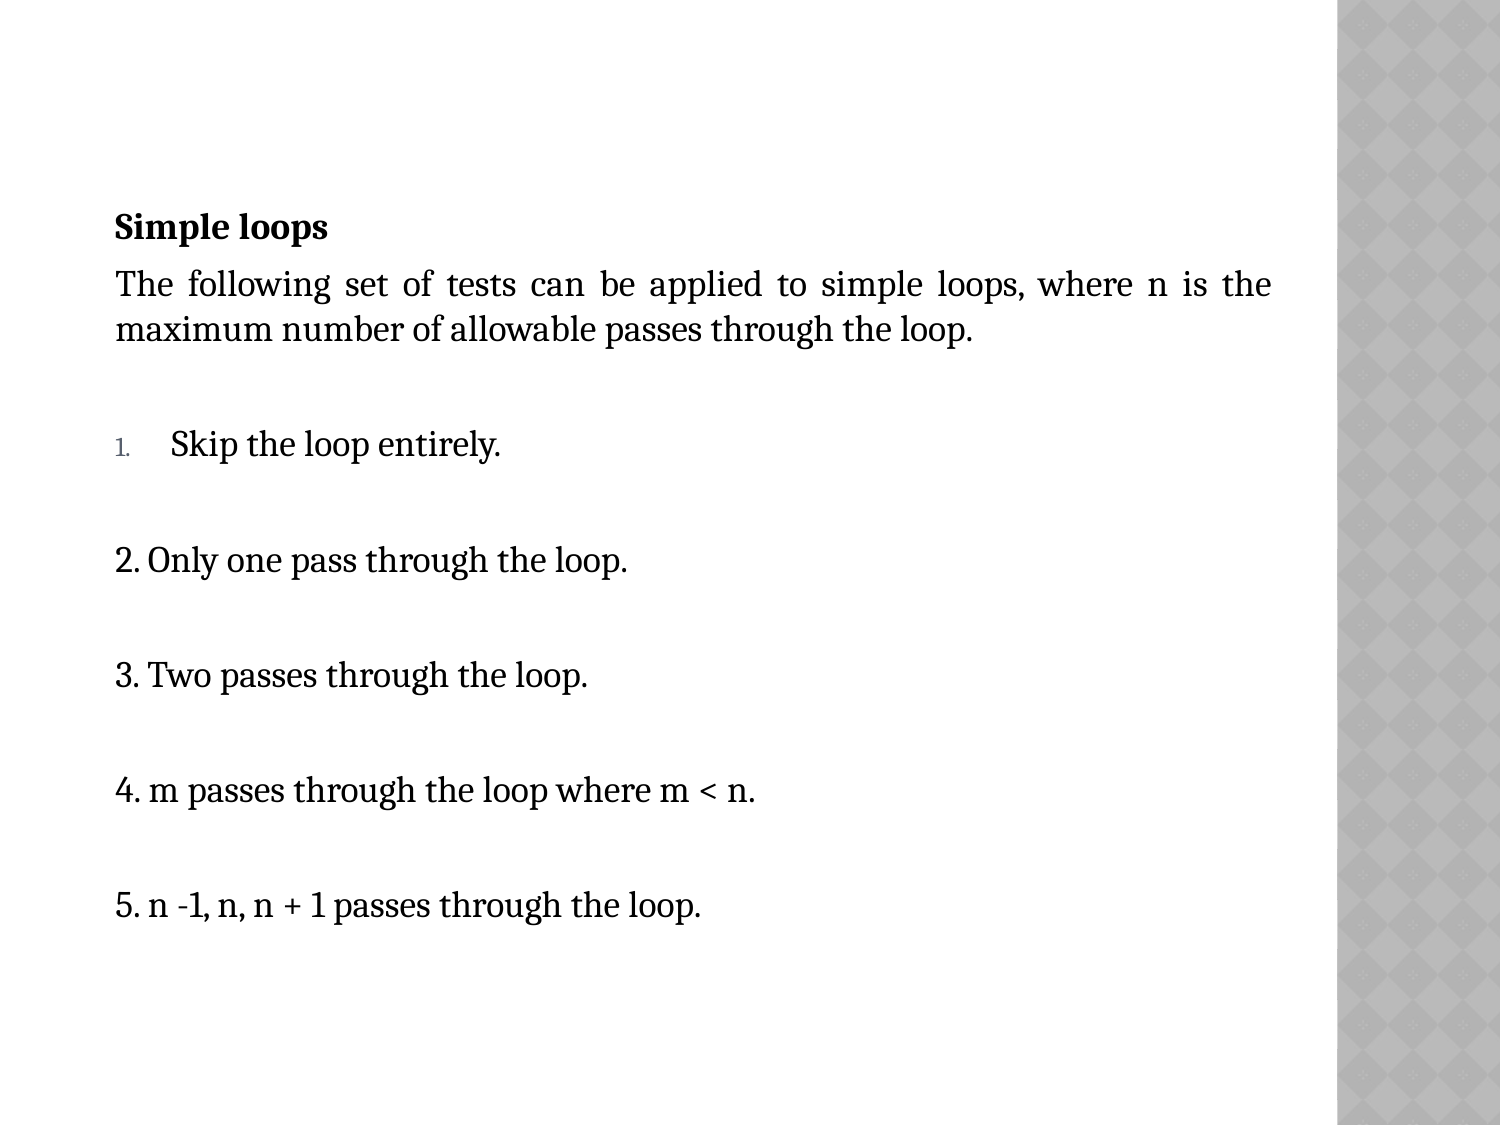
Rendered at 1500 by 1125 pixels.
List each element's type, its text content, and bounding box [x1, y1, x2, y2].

list Simple loops The following set of tests can be applied to simple loops, where n is the maximum number of allowable passes through the loop. Skip the loop entirely. 2. Only one pass through the loop. 3. Two passes through the loop. 4. m passes through the loop where m < n. 5. n -1, n, n + 1 passes through the loop. [100, 194, 1289, 990]
